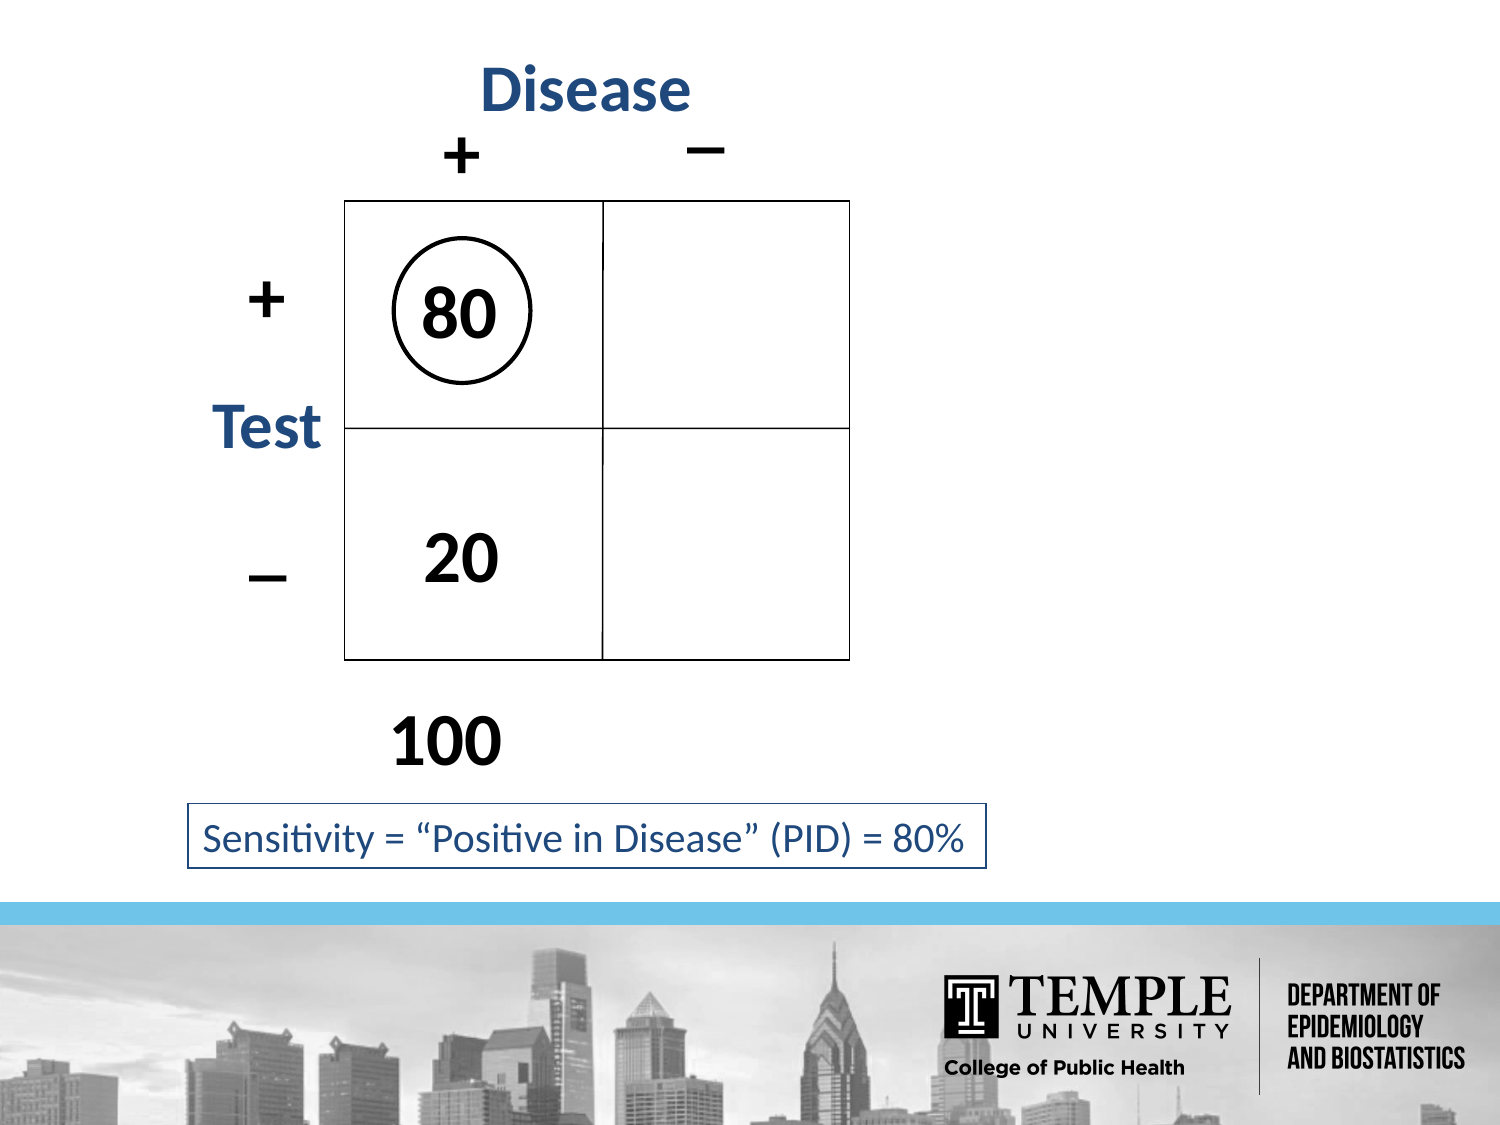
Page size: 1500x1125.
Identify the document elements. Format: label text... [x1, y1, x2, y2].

text_box [603, 429, 850, 660]
text_box [344, 361, 427, 374]
text_box + [234, 240, 330, 346]
text_box + [428, 97, 554, 203]
text_box [344, 605, 602, 660]
text_box 80 [507, 255, 604, 361]
text_box Sensitivity = “Positive in Disease” (PID) = 80% [187, 803, 986, 869]
text_box 80 [315, 255, 417, 361]
text_box _ [234, 489, 302, 595]
text_box 100 [302, 682, 590, 788]
text_box Disease [465, 37, 885, 133]
text_box 20 [318, 499, 606, 605]
text_box [435, 361, 602, 428]
text_box [603, 201, 850, 428]
text_box _ [672, 61, 766, 167]
text_box [393, 238, 531, 383]
text_box Test [197, 374, 435, 470]
text_box [344, 201, 603, 255]
text_box [344, 429, 602, 499]
picture [0, 902, 1500, 1125]
